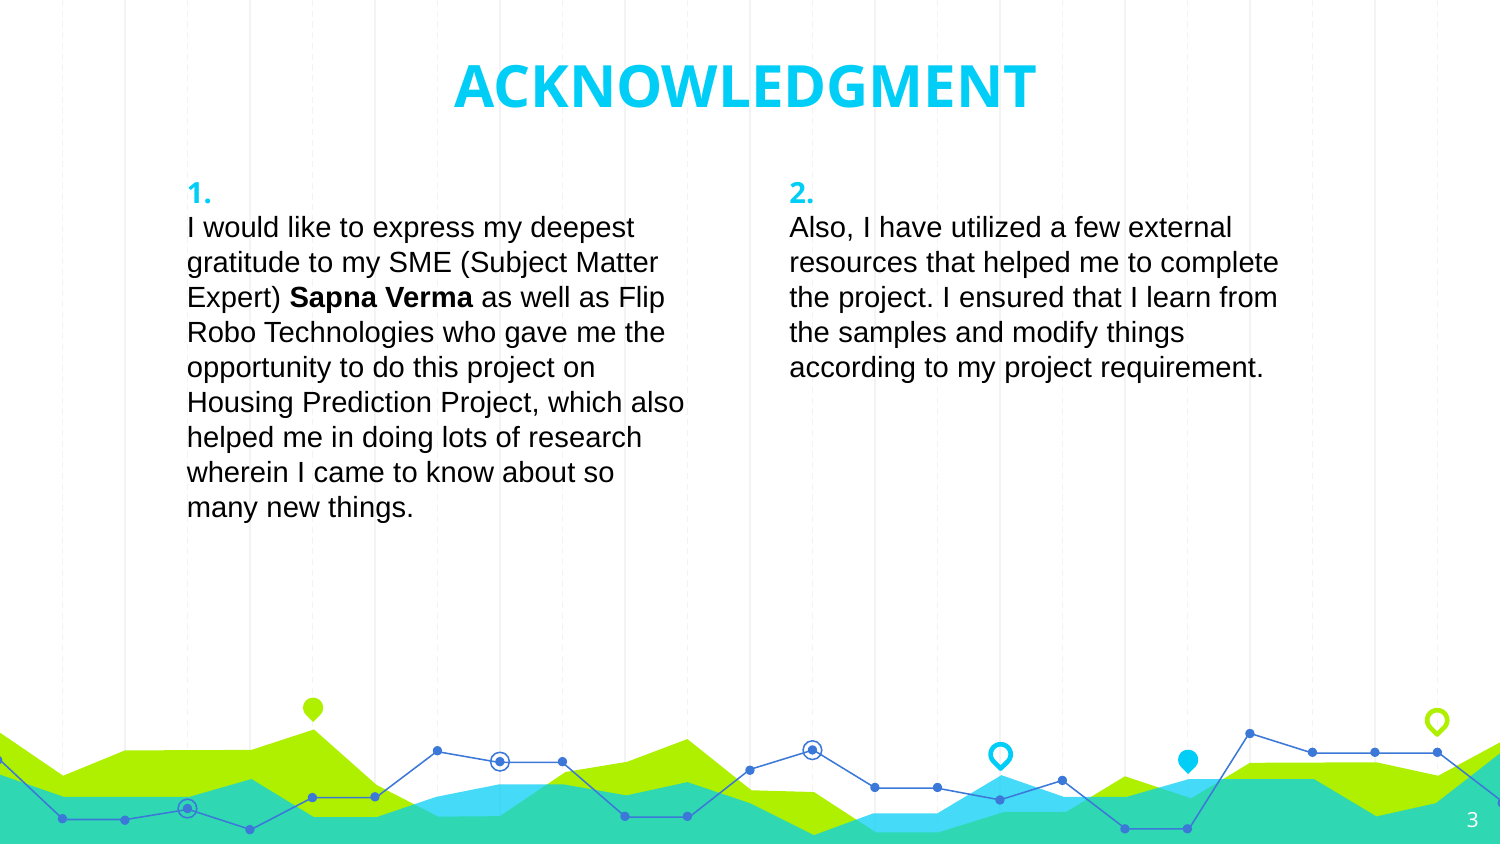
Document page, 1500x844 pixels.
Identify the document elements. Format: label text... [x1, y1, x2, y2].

title ACKNOWLEDGMENT [171, 16, 1320, 134]
slide_number 3 [1403, 791, 1494, 844]
text_box 2. Also, I have utilized a few external resources that helped me to complete the project. I ensured that I learn from the samples and modify things according to my project requirement. [774, 158, 1329, 521]
text_box 1. I would like to express my deepest gratitude to my SME (Subject Matter Expert) Sapna Verma as well as Flip Robo Technologies who gave me the opportunity to do this project on Housing Prediction Project, which also helped me in doing lots of research wherein I came to know about so many new things. [171, 158, 703, 521]
